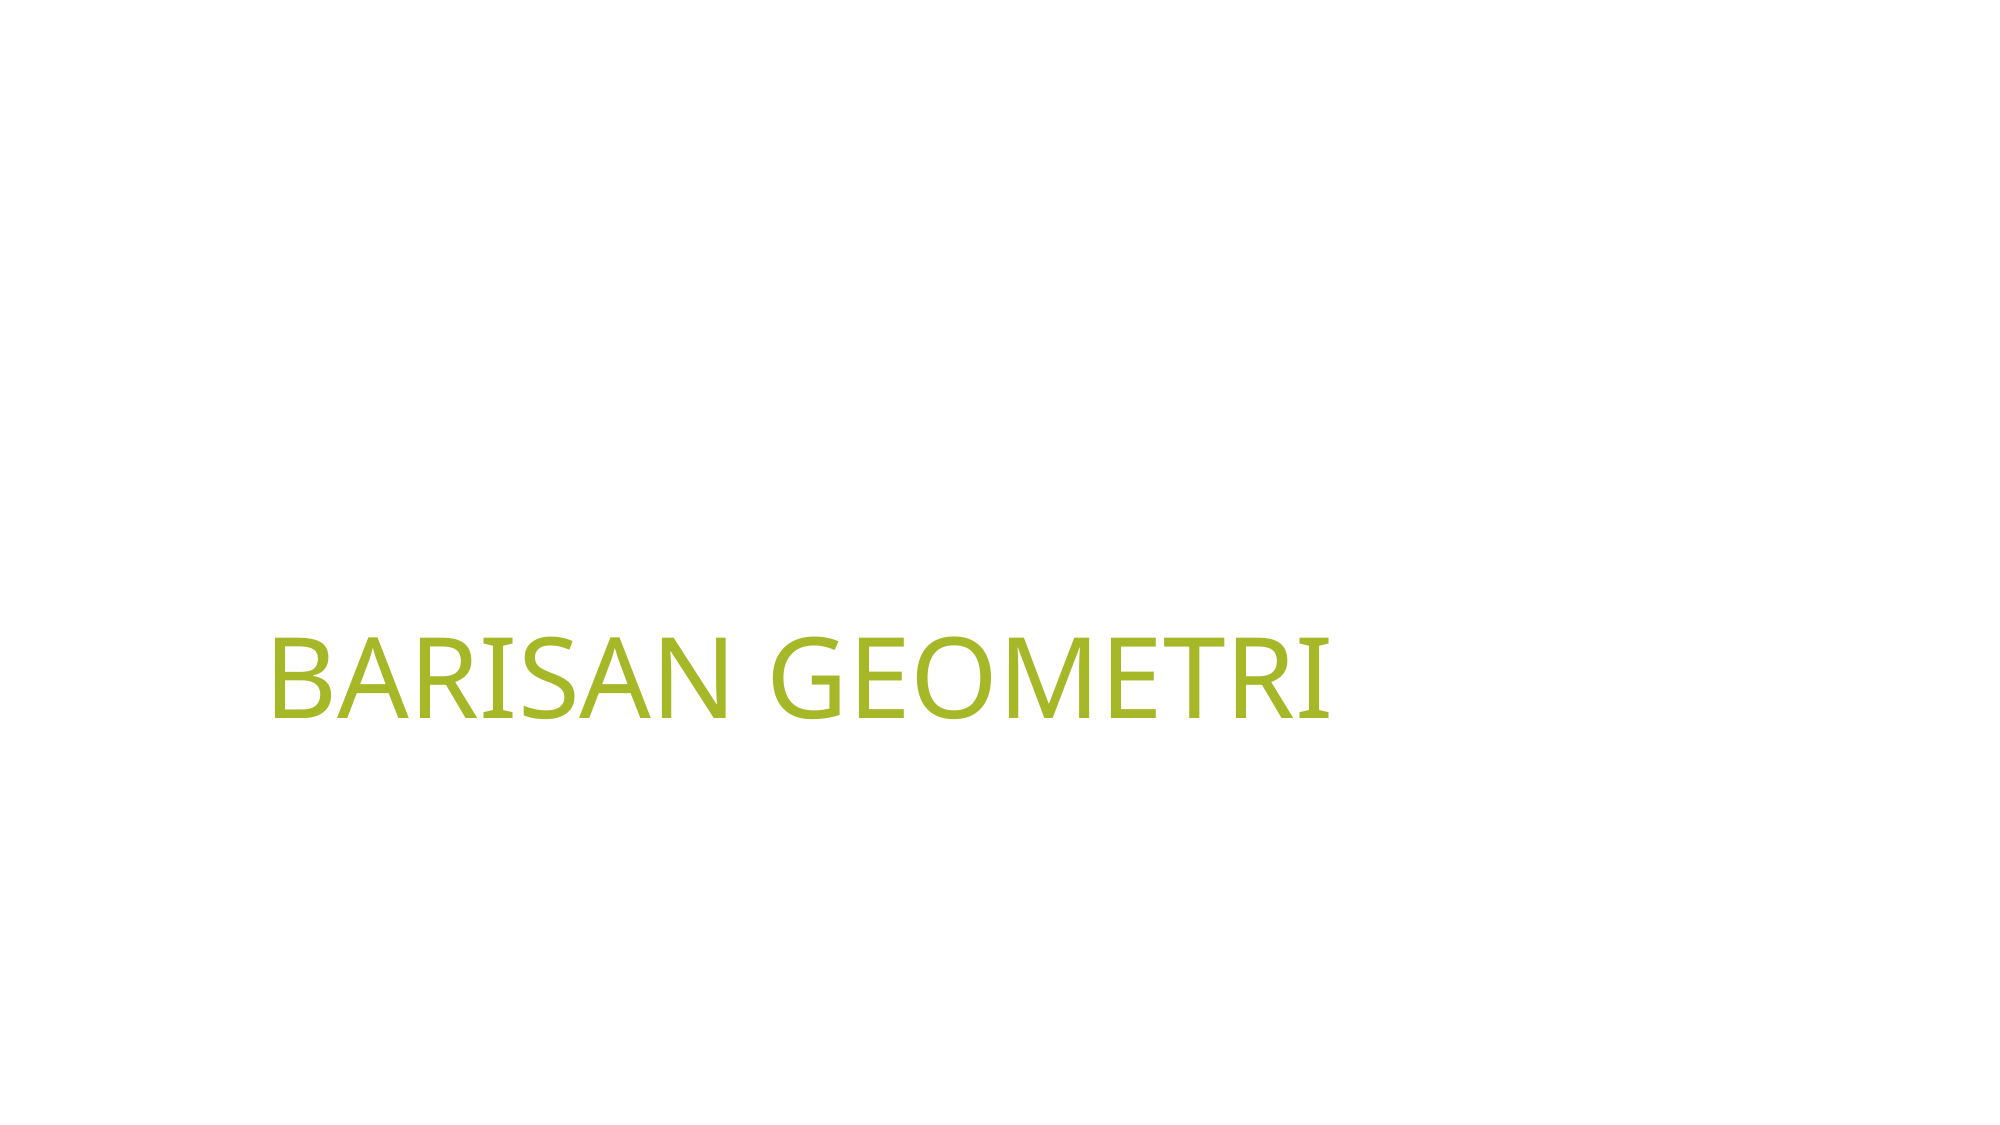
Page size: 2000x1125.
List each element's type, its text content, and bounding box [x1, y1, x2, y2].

title BARISAN GEOMETRI [249, 312, 1750, 750]
